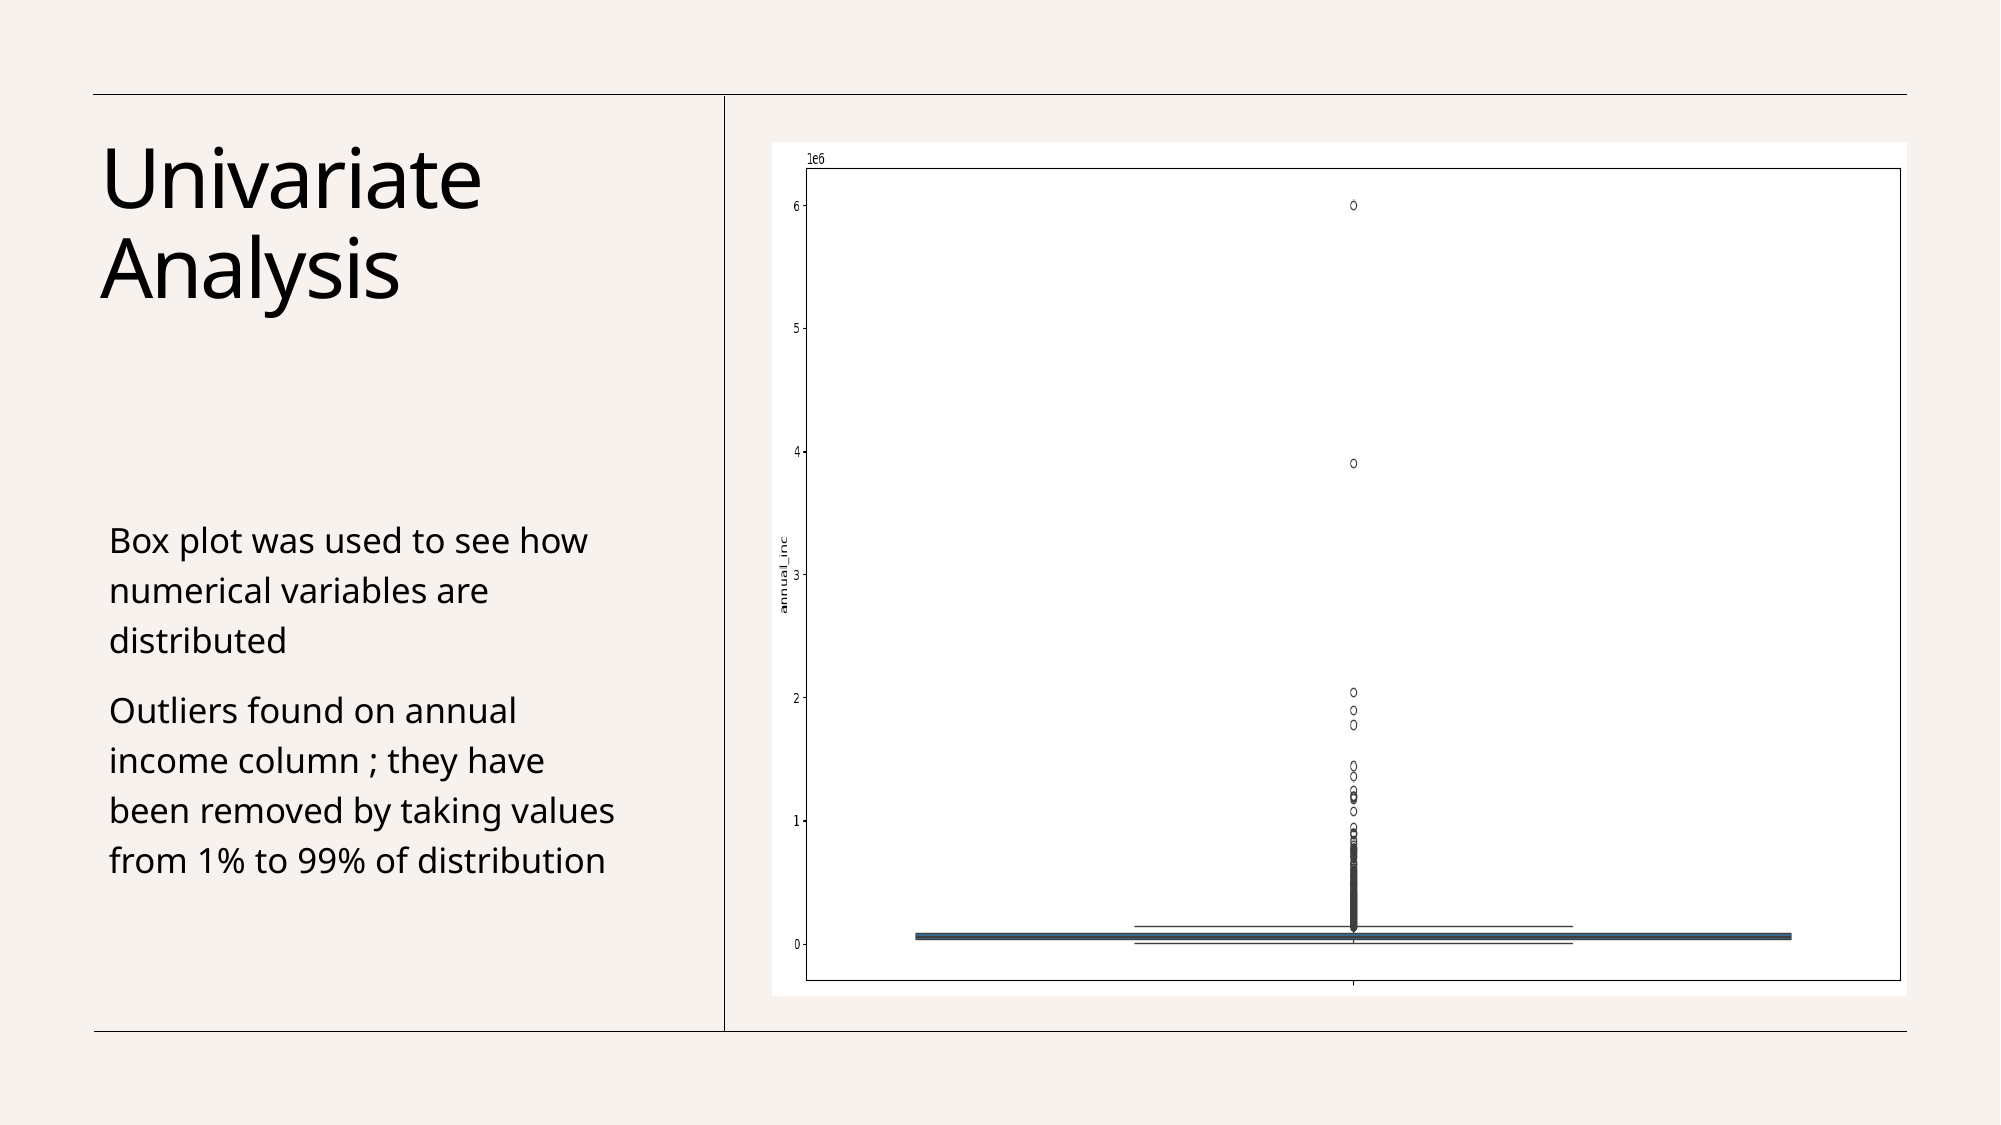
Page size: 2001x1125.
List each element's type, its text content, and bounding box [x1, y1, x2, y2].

picture [772, 142, 1907, 996]
text_box [0, 0, 2000, 1125]
title Univariate Analysis [85, 128, 662, 459]
list Box plot was used to see how numerical variables are distributed Outliers found on annual income column ; they have been removed by taking values from 1% to 99% of distribution [93, 503, 632, 972]
